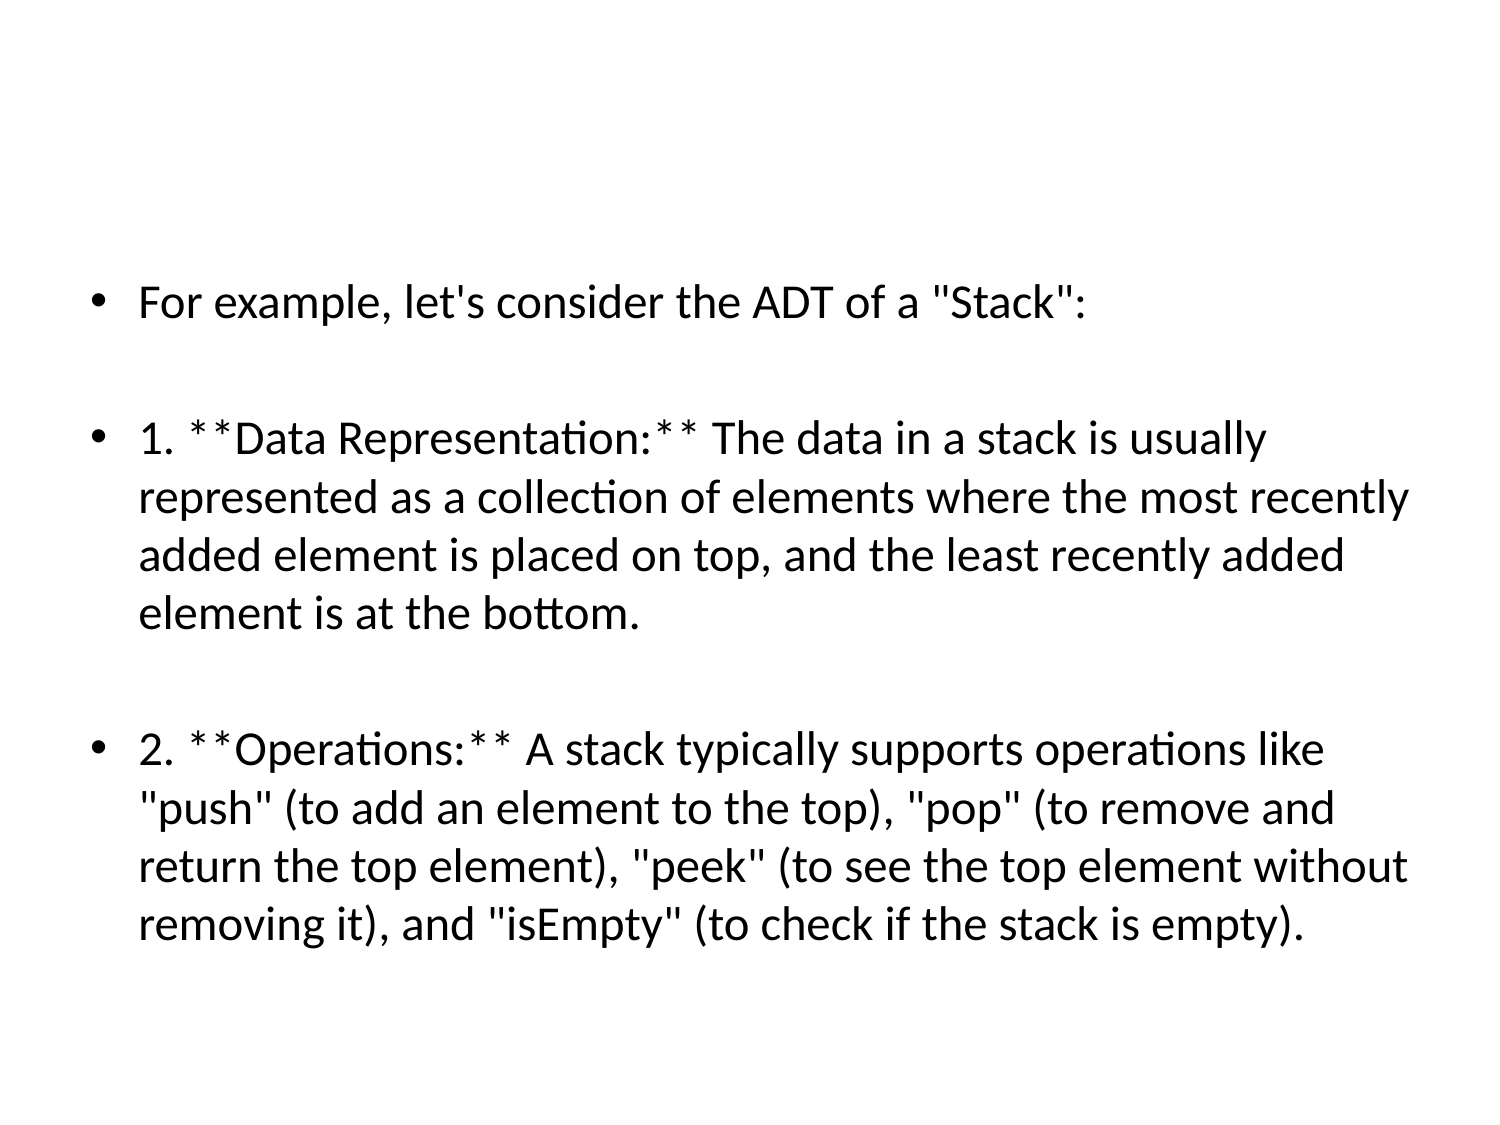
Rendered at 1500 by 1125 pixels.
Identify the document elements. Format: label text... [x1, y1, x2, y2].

list For example, let's consider the ADT of a "Stack": 1. **Data Representation:** The data in a stack is usually represented as a collection of elements where the most recently added element is placed on top, and the least recently added element is at the bottom. 2. **Operations:** A stack typically supports operations like "push" (to add an element to the top), "pop" (to remove and return the top element), "peek" (to see the top element without removing it), and "isEmpty" (to check if the stack is empty). [75, 262, 1425, 1005]
